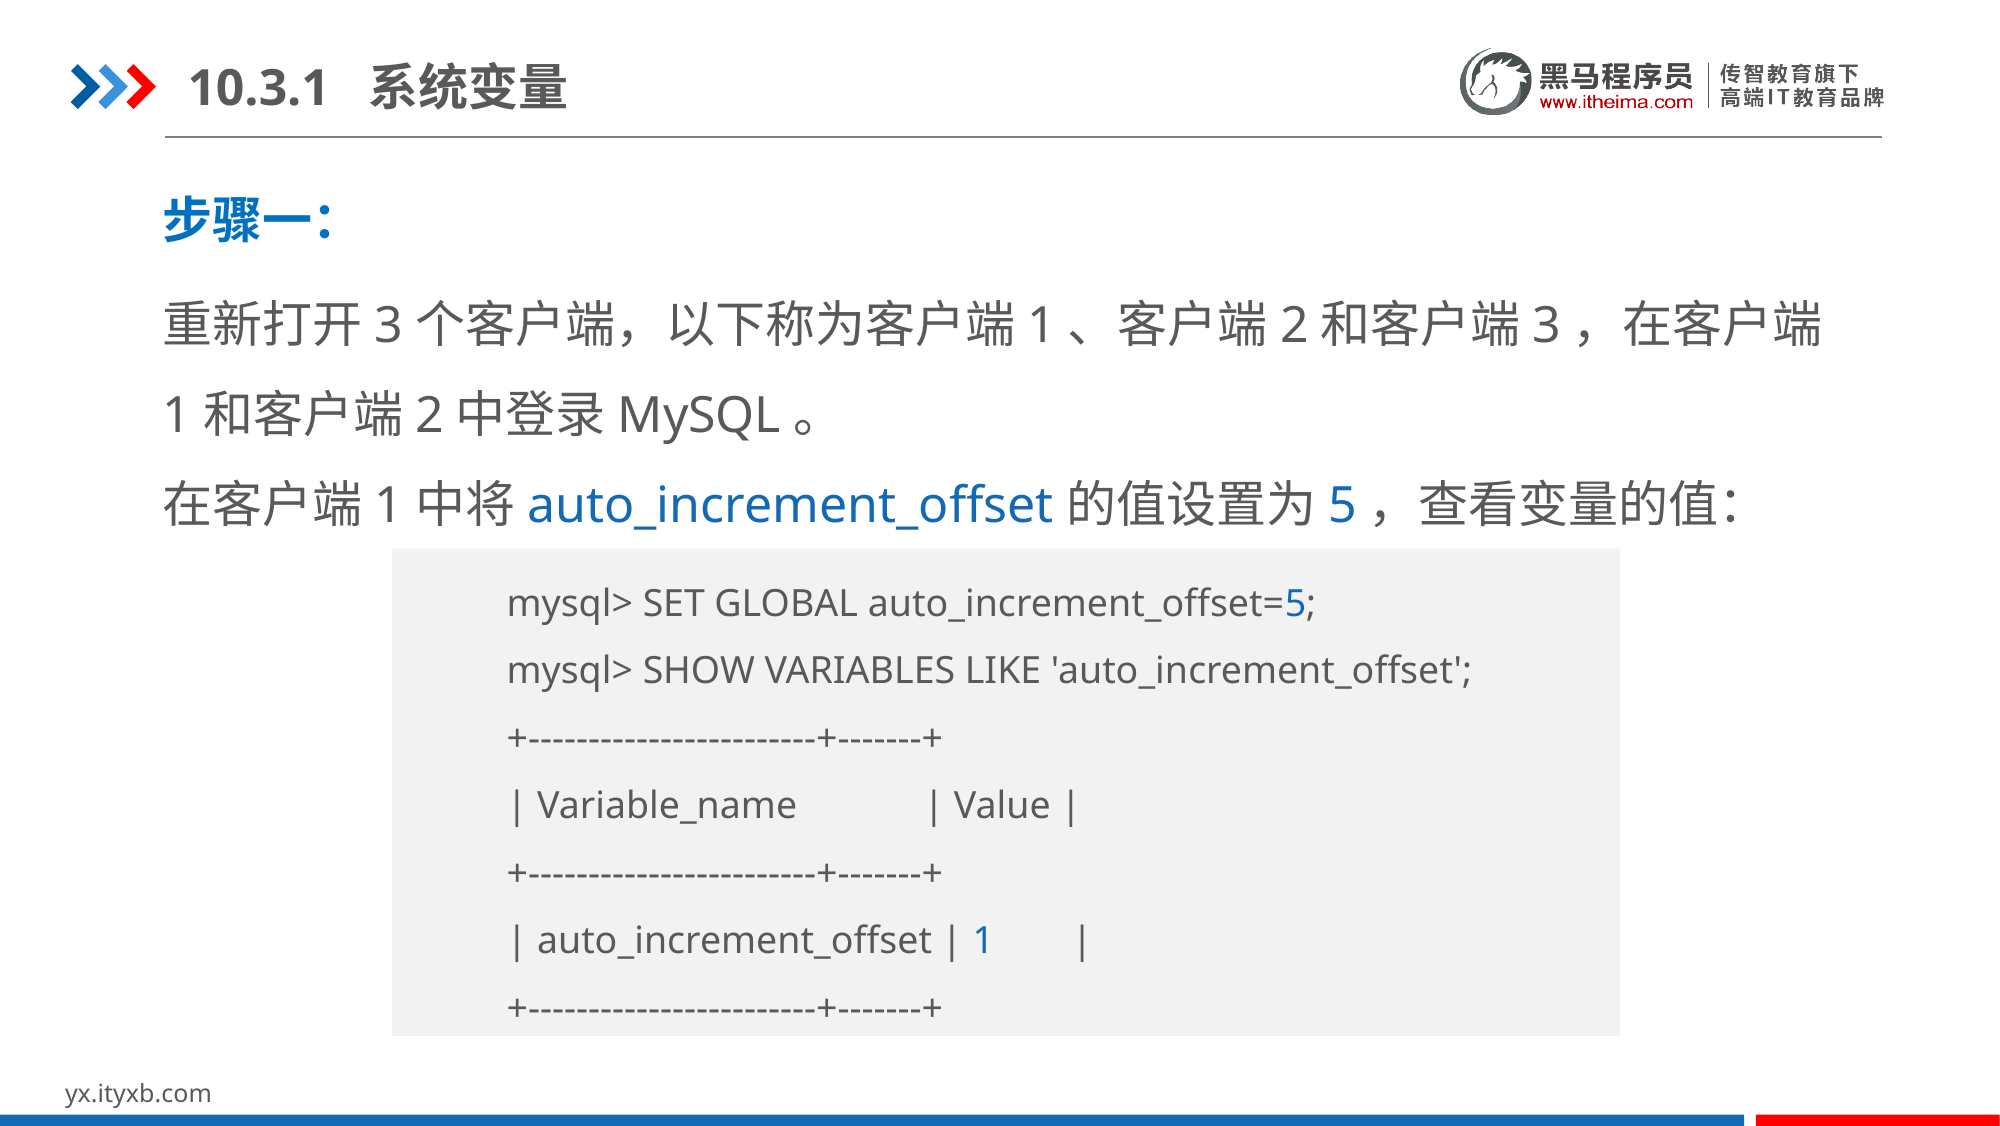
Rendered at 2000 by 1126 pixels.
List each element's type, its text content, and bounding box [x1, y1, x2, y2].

picture [1460, 48, 1887, 115]
text_box 10.3.1 系统变量 [187, 43, 1047, 127]
text_box 重新打开3个客户端，以下称为客户端1、客户端2和客户端3，在客户端1和客户端2中登录MySQL。 在客户端1中将auto_increment_offset的值设置为5，查看变量的值： [148, 255, 1865, 541]
text_box 步骤一： [148, 180, 894, 255]
text_box mysql> SET GLOBAL auto_increment_offset=5; mysql> SHOW VARIABLES LIKE 'auto_increment_offset'; +------------------------+-------+ | Variable_name | Value | +------------------------+-------+ | auto_increment_offset | 1 | +------------------------+-------+ [391, 548, 1621, 1036]
